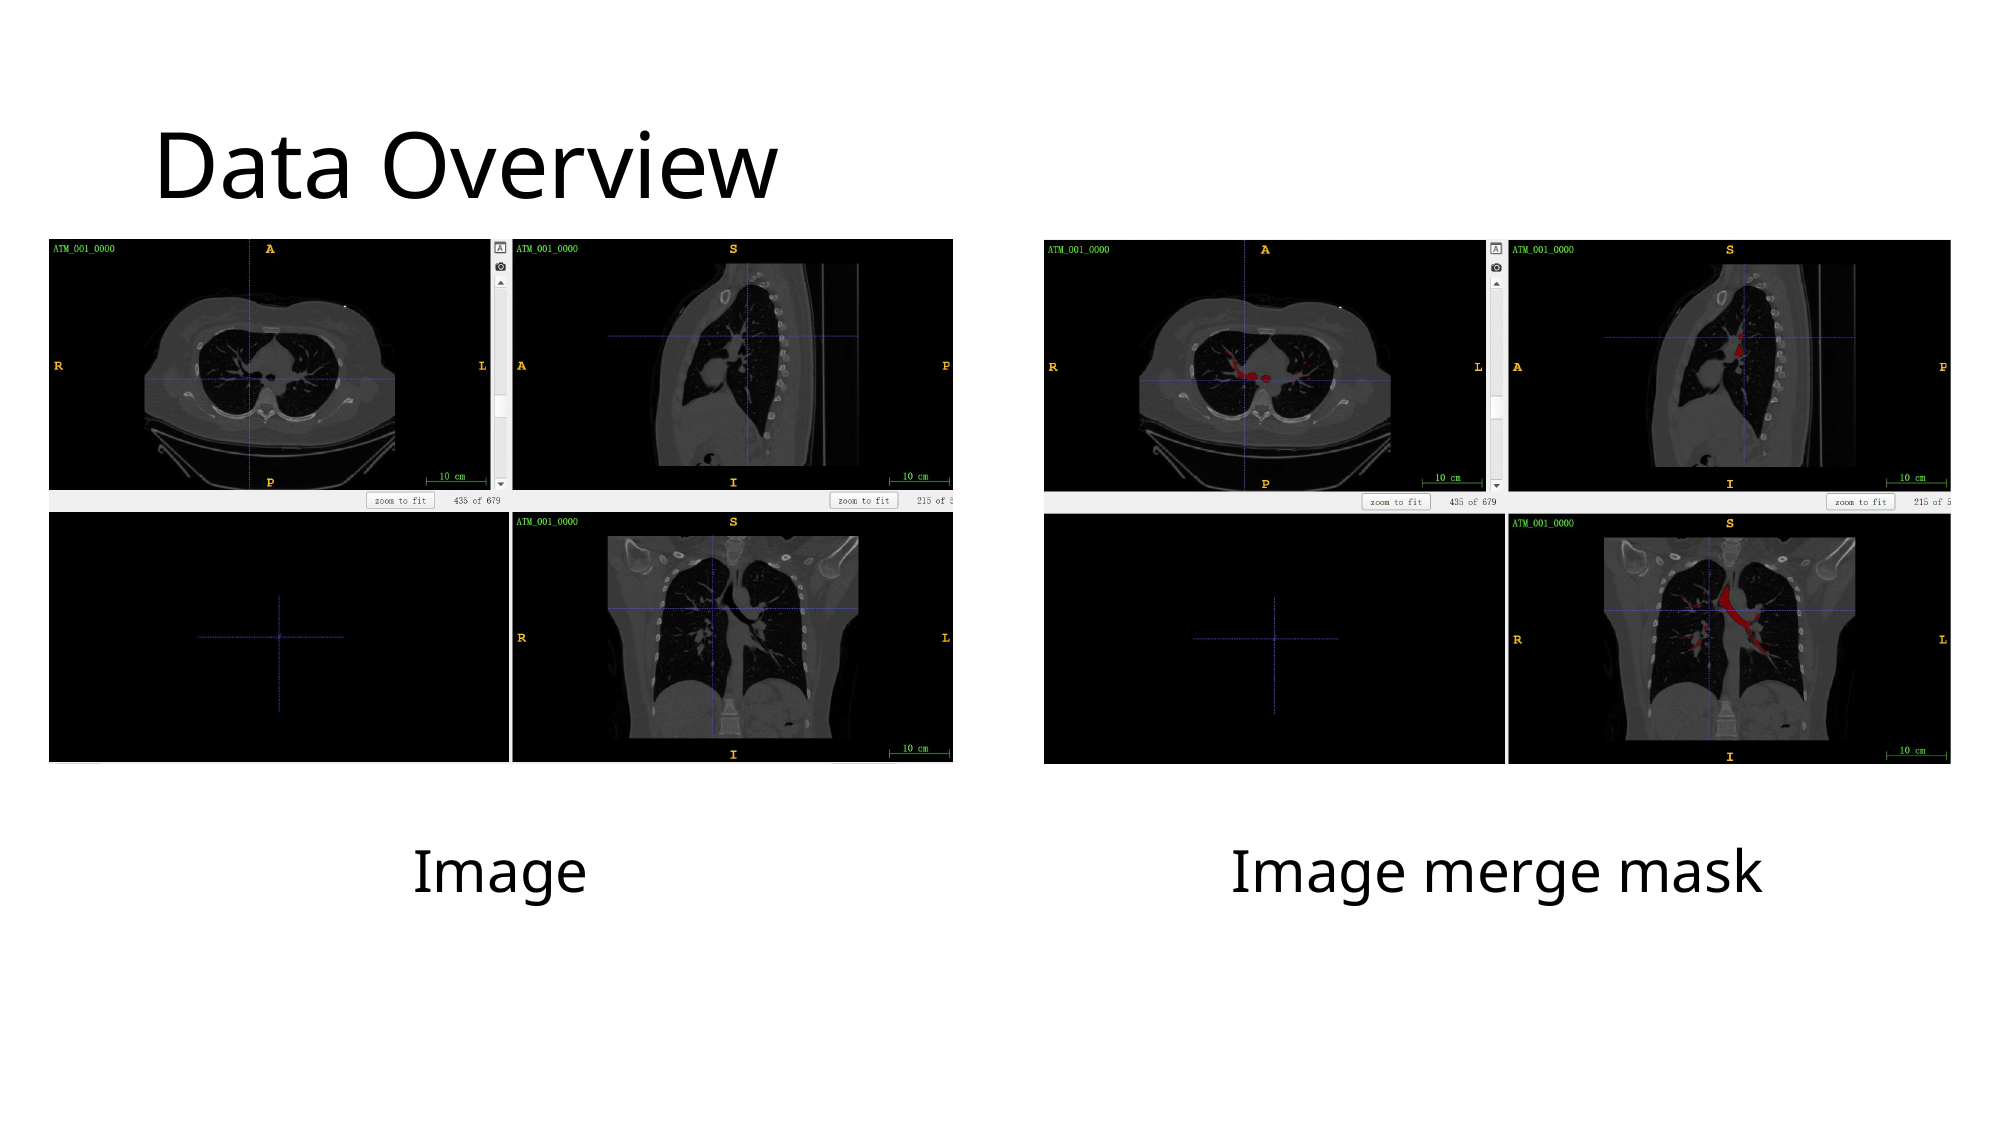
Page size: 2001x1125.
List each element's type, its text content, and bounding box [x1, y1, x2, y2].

title Data Overview [137, 59, 1863, 278]
text_box Image [267, 827, 735, 912]
picture [49, 239, 953, 765]
picture [1044, 239, 1951, 765]
text_box Image merge mask [1196, 827, 1800, 912]
